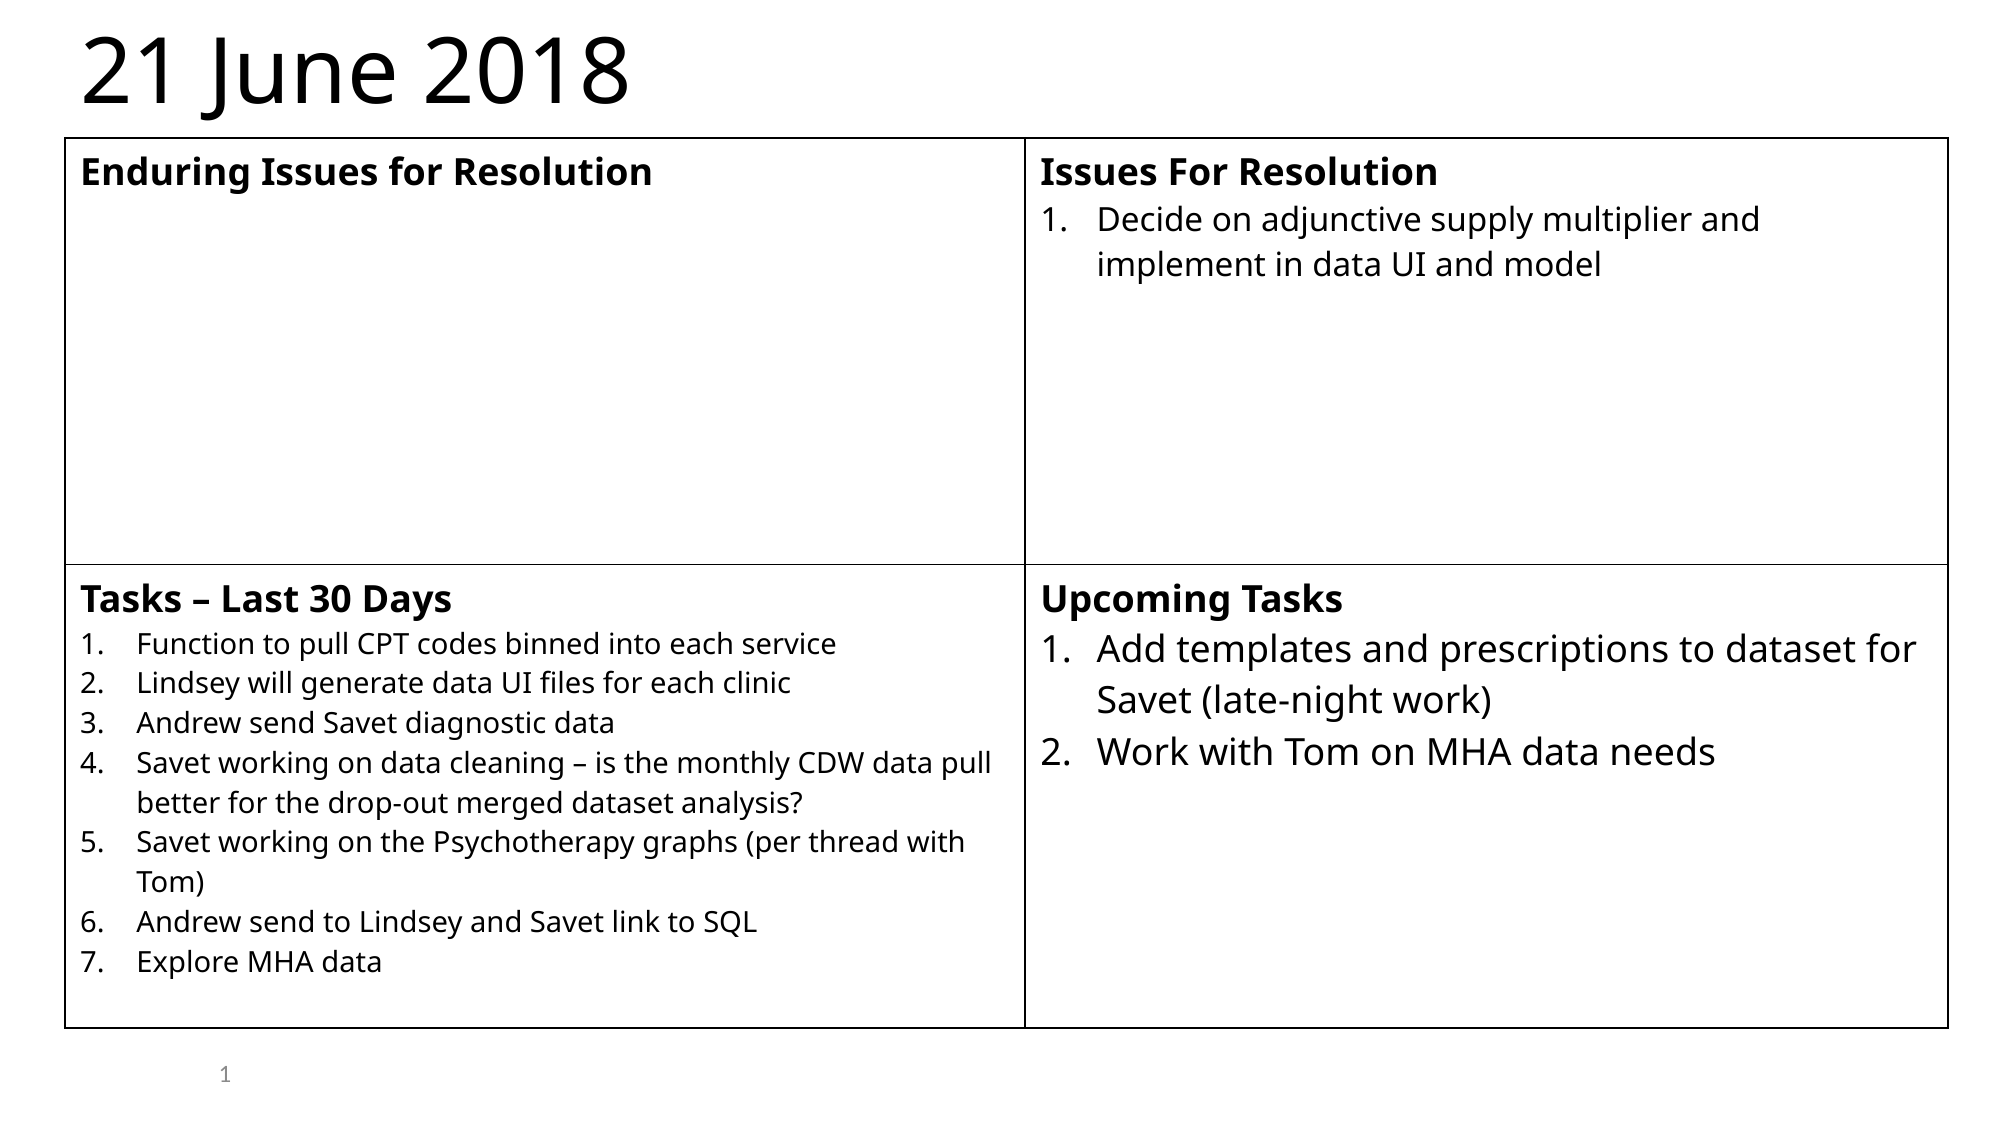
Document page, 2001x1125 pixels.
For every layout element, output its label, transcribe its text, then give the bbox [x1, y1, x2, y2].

title 21 June 2018 [65, 14, 1948, 135]
table_cell Upcoming Tasks Add templates and prescriptions to dataset for Savet (late-night work) Work with Tom on MHA data needs [1026, 565, 1947, 1027]
slide_number 1 [0, 1042, 450, 1103]
table_cell Tasks – Last 30 Days Function to pull CPT codes binned into each service Lindsey will generate data UI files for each clinic Andrew send Savet diagnostic data Savet working on data cleaning – is the monthly CDW data pull better for the drop-out merged dataset analysis? Savet working on the Psychotherapy graphs (per thread with Tom) Andrew send to Lindsey and Savet link to SQL Explore MHA data [66, 565, 1024, 1027]
table_header Enduring Issues for Resolution [66, 139, 1024, 564]
table_header Issues For Resolution Decide on adjunctive supply multiplier and implement in data UI and model [1026, 139, 1947, 564]
